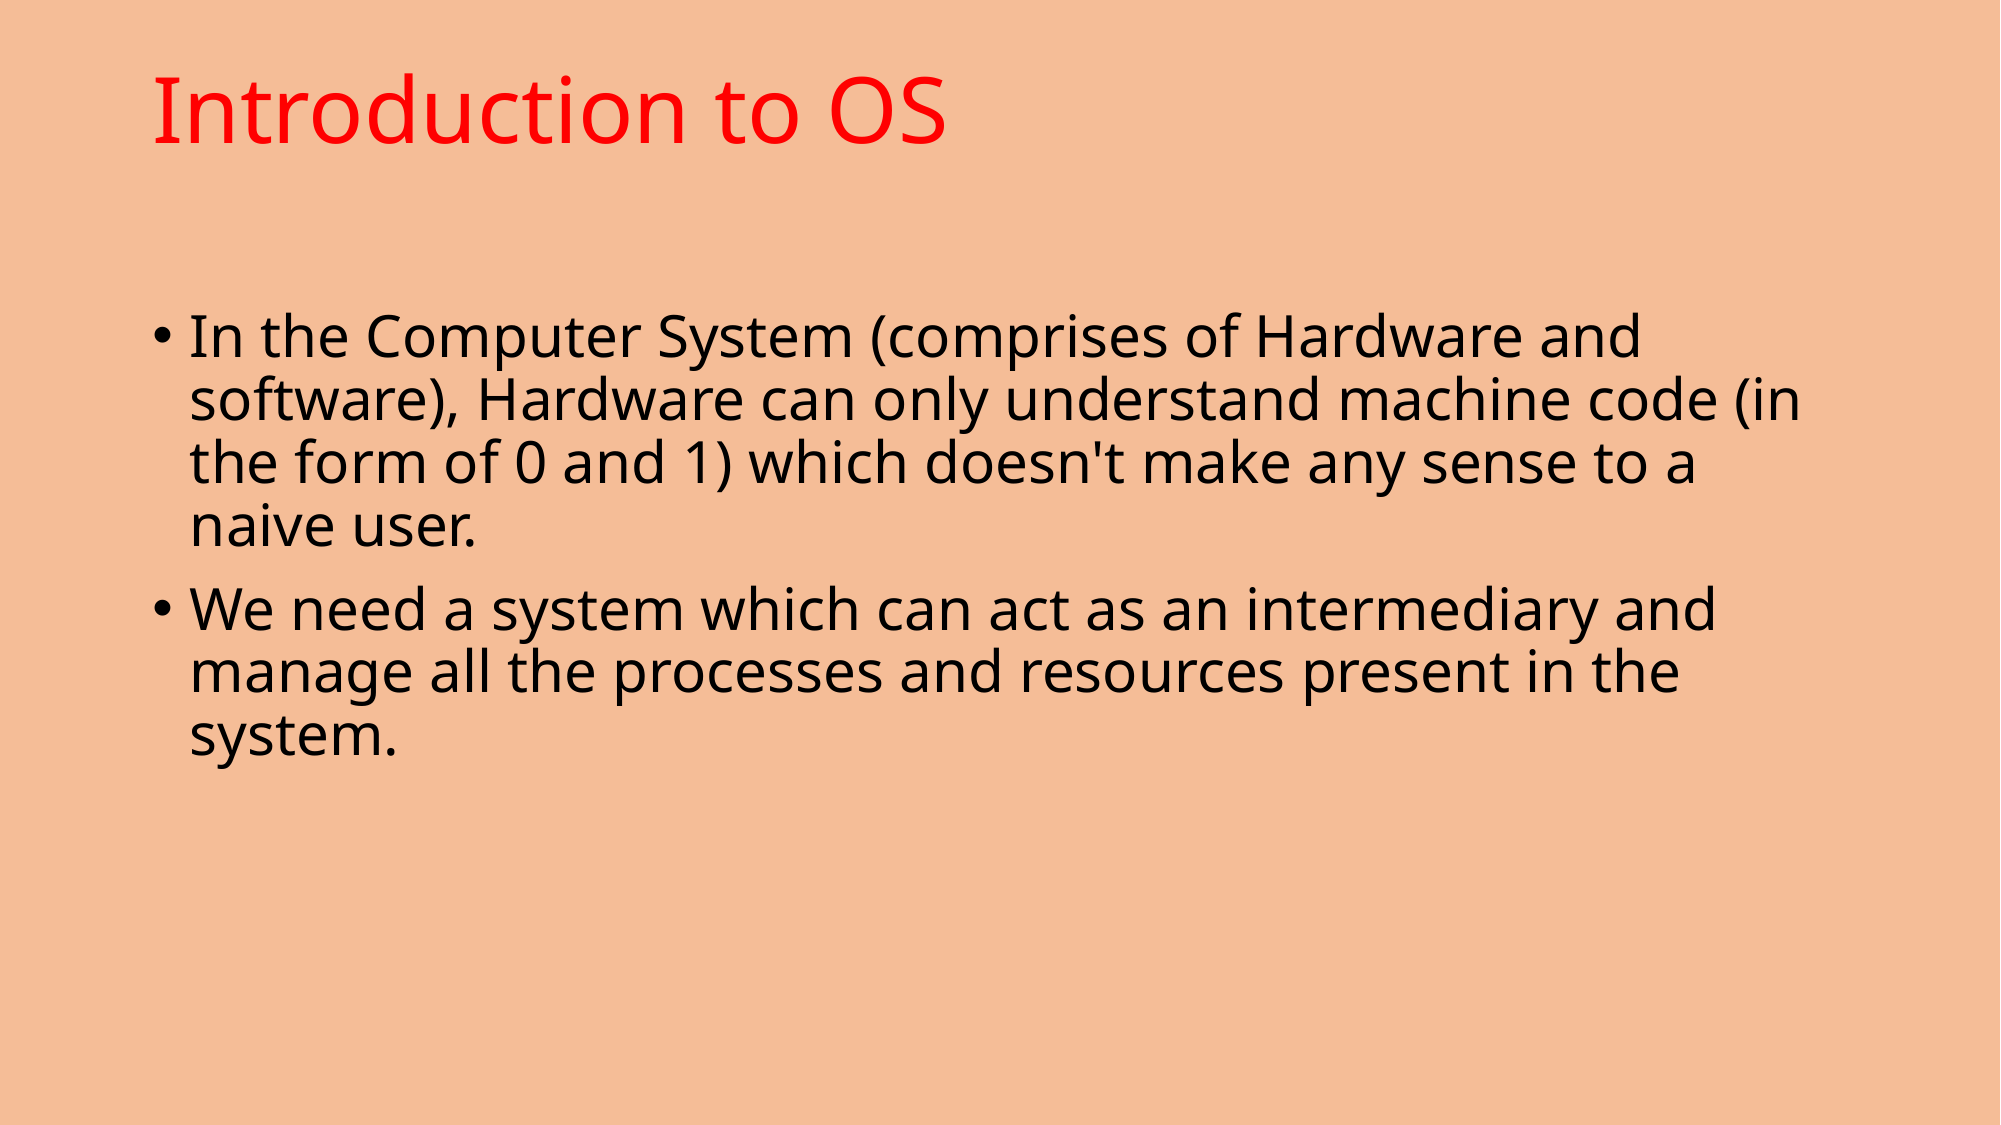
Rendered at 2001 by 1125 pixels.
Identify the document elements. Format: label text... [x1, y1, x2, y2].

list In the Computer System (comprises of Hardware and software), Hardware can only understand machine code (in the form of 0 and 1) which doesn't make any sense to a naive user. We need a system which can act as an intermediary and manage all the processes and resources present in the system. [137, 299, 1863, 1014]
title Introduction to OS [137, 59, 1863, 278]
